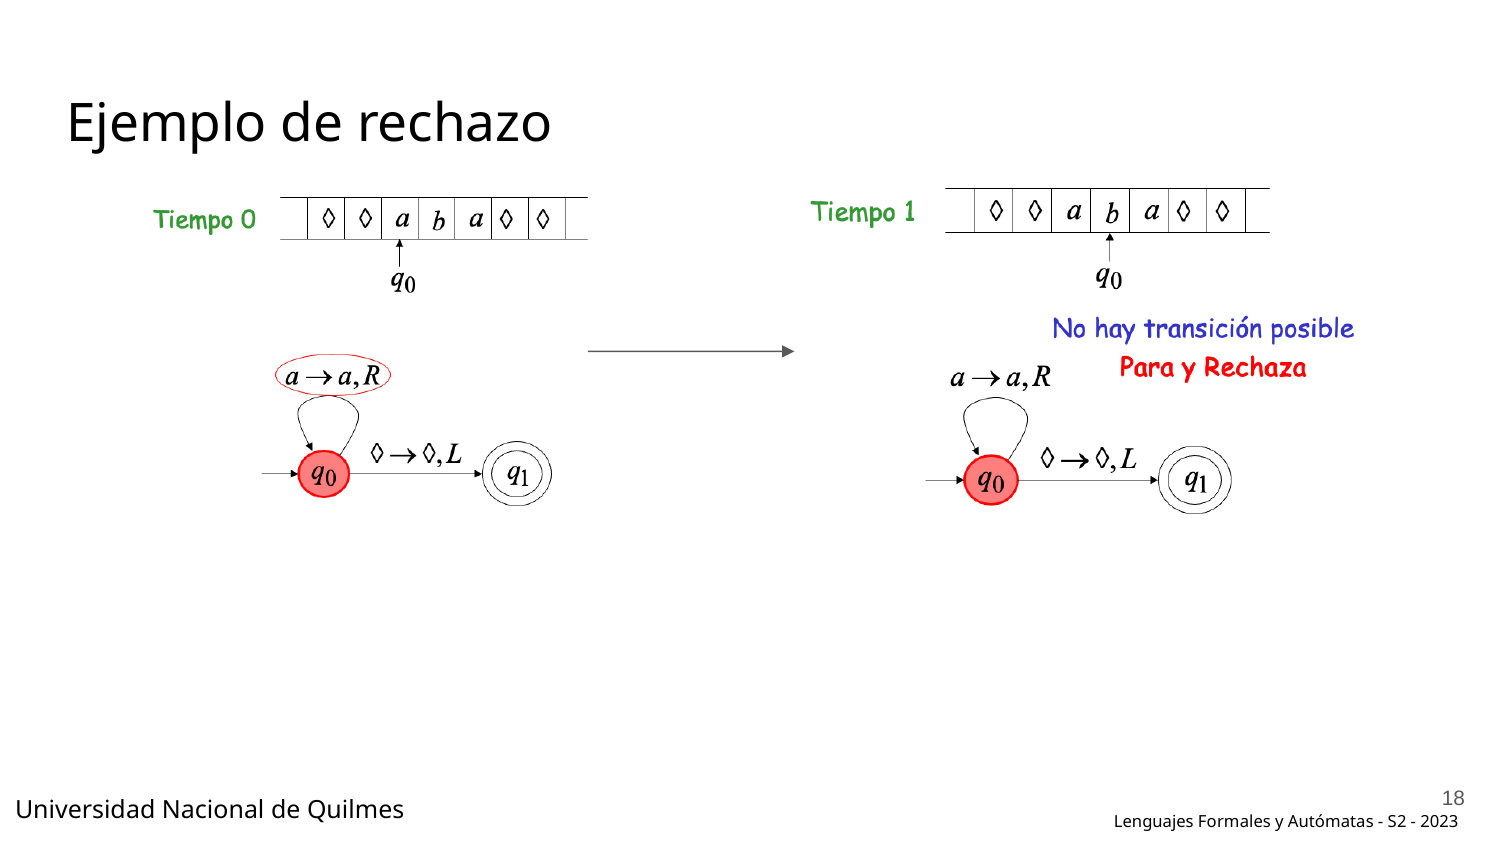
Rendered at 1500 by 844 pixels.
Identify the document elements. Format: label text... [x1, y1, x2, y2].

slide_number ‹#› [1389, 764, 1480, 830]
picture [794, 188, 1370, 514]
title Ejemplo de rechazo [51, 72, 1449, 167]
text_box Lenguajes Formales y Autómatas - S2 - 2023 [1098, 796, 1500, 844]
subtitle Universidad Nacional de Quilmes [0, 781, 524, 844]
picture [137, 197, 588, 506]
